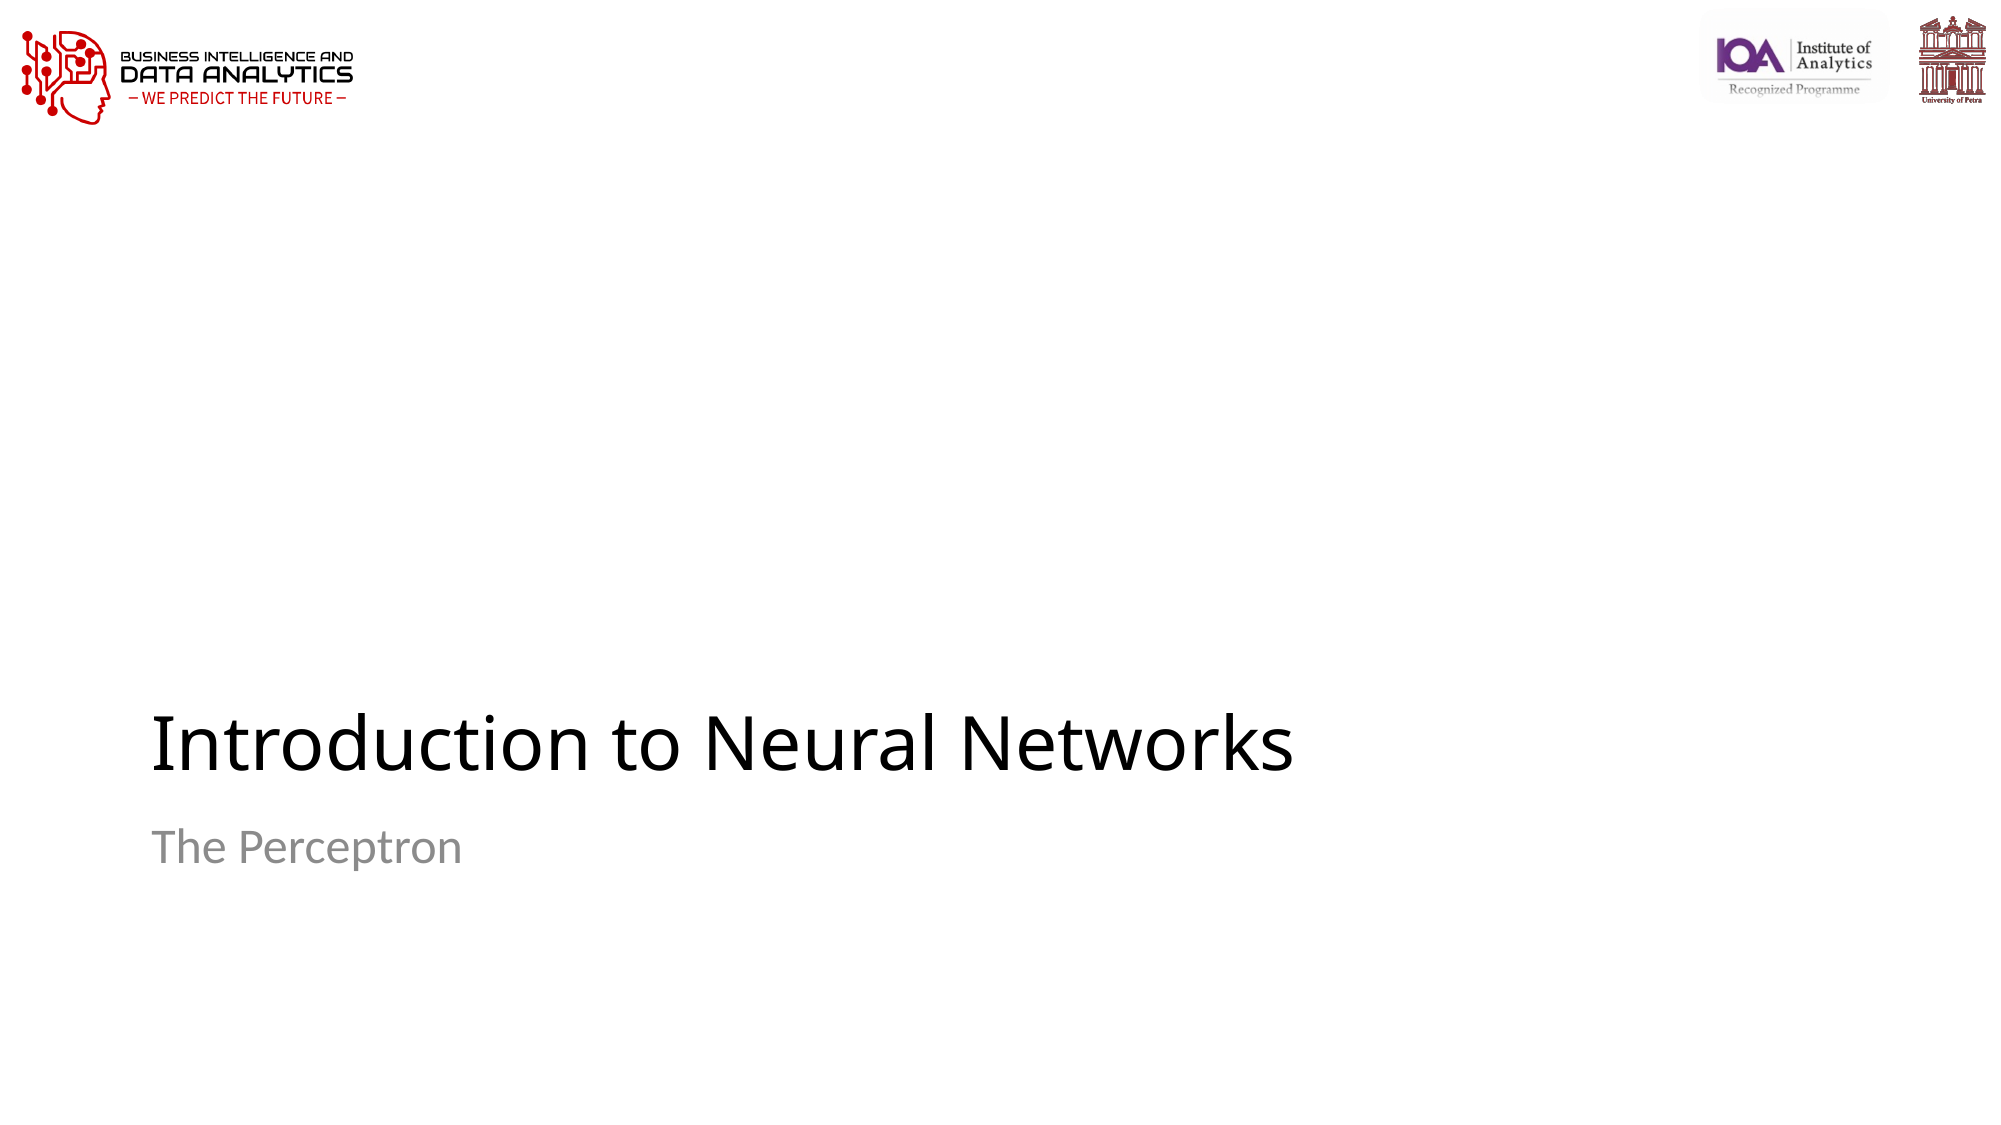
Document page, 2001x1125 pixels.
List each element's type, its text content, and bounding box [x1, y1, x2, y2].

picture [1721, 30, 1868, 82]
list The Perceptron [136, 813, 1862, 999]
title Introduction to Neural Networks [136, 562, 1862, 794]
picture [14, 26, 363, 131]
picture [1919, 16, 1986, 111]
